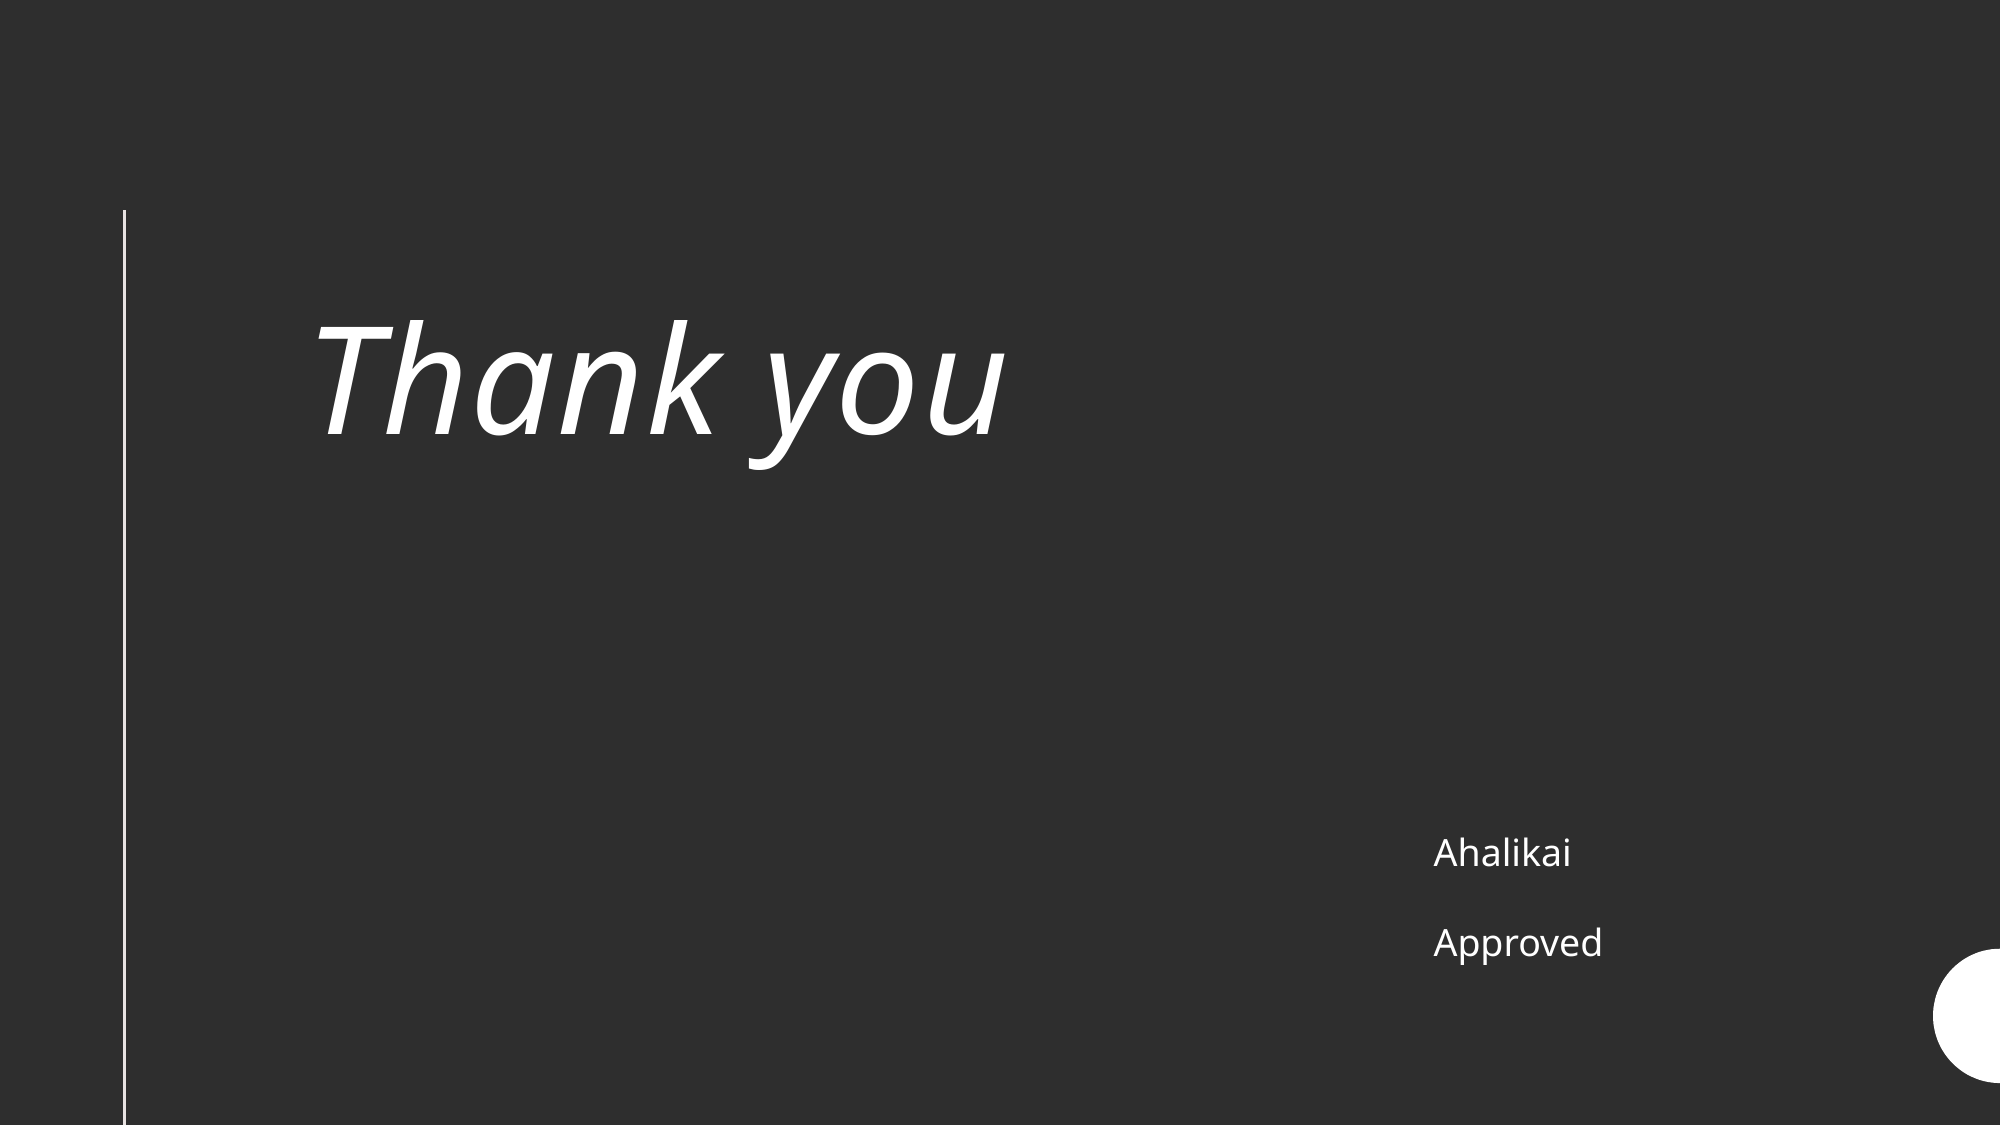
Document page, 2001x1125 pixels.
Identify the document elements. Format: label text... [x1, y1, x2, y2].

title Thank you [289, 297, 1541, 800]
text_box Ahalikai Approved [1418, 821, 1874, 972]
